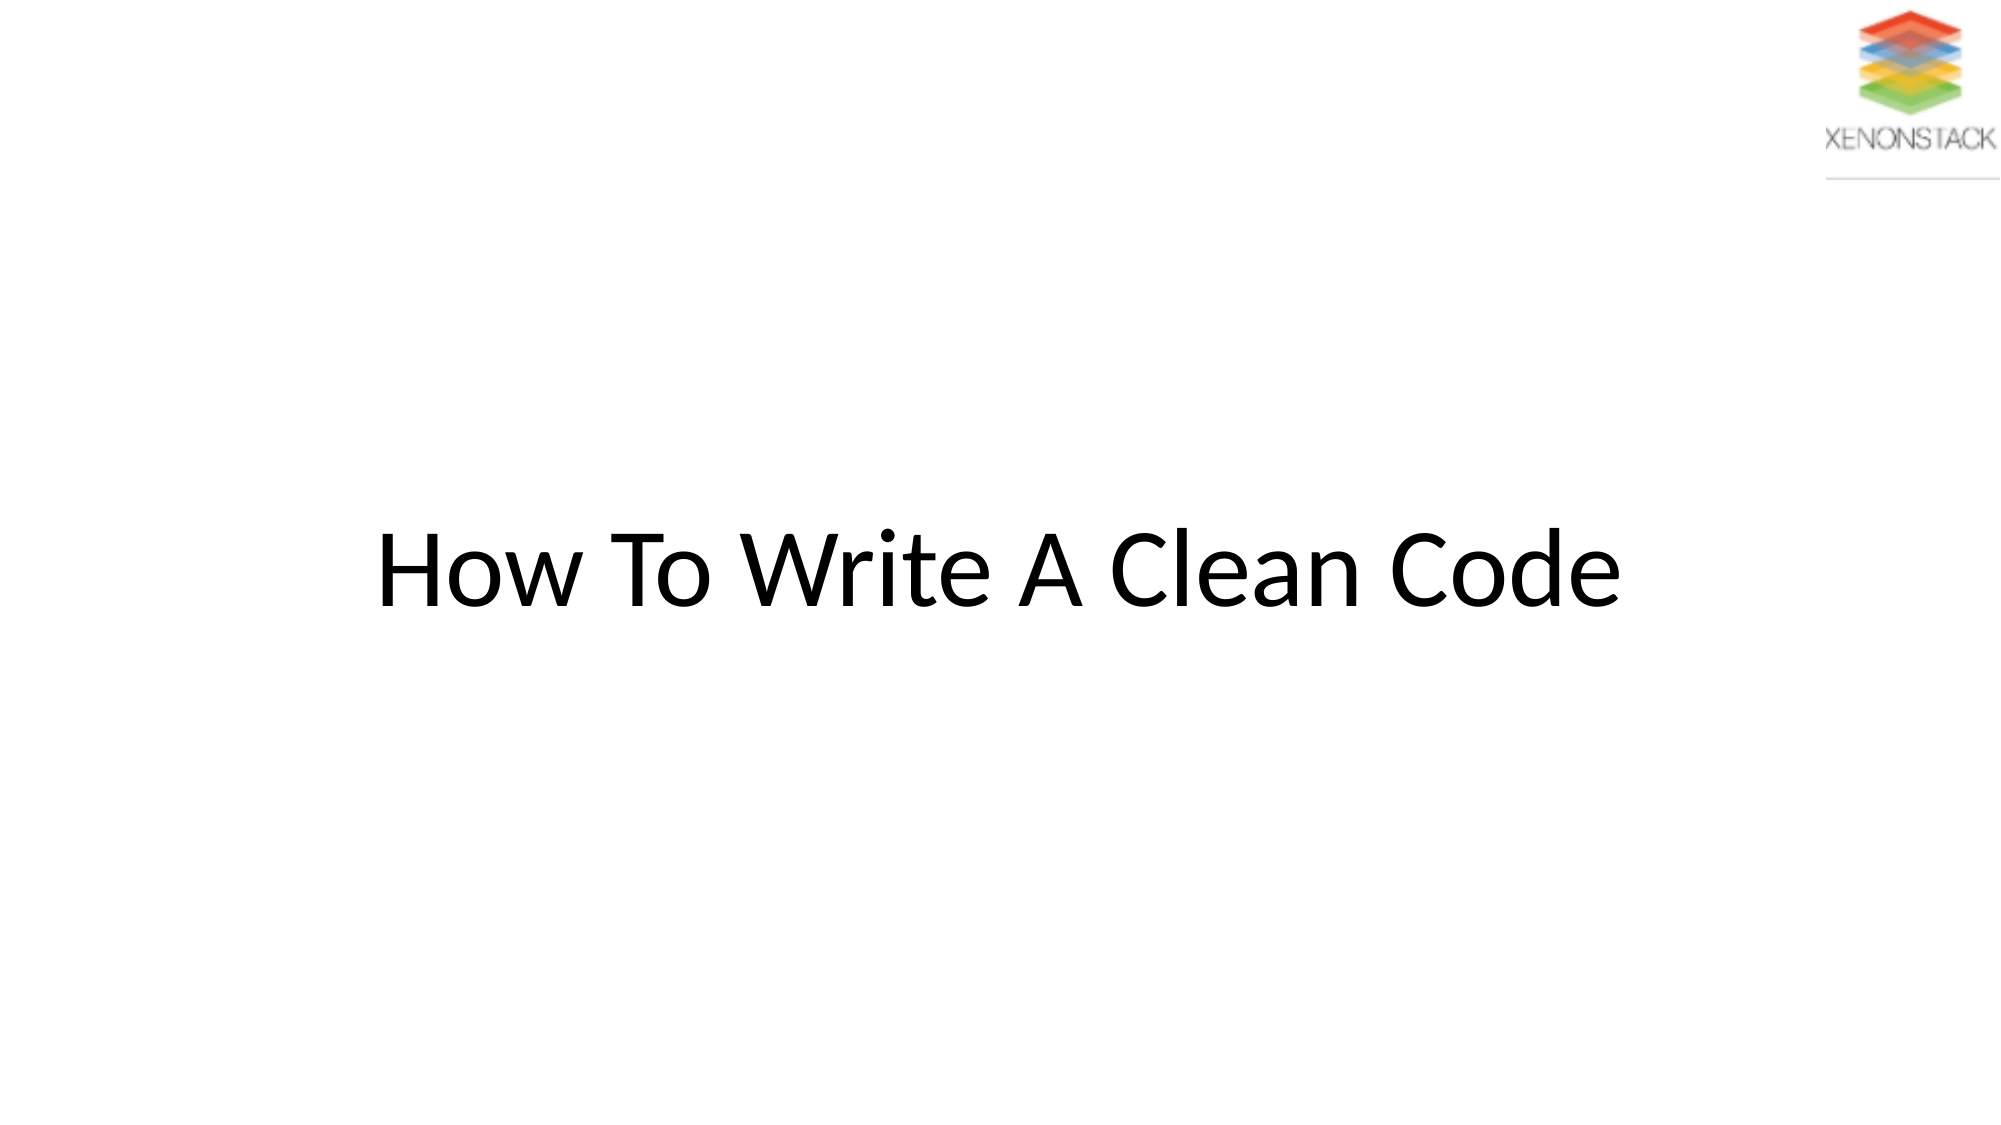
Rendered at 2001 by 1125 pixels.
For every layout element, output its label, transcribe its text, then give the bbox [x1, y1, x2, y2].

text_box How To Write A Clean Code [360, 486, 1640, 637]
picture [1826, 0, 2000, 180]
